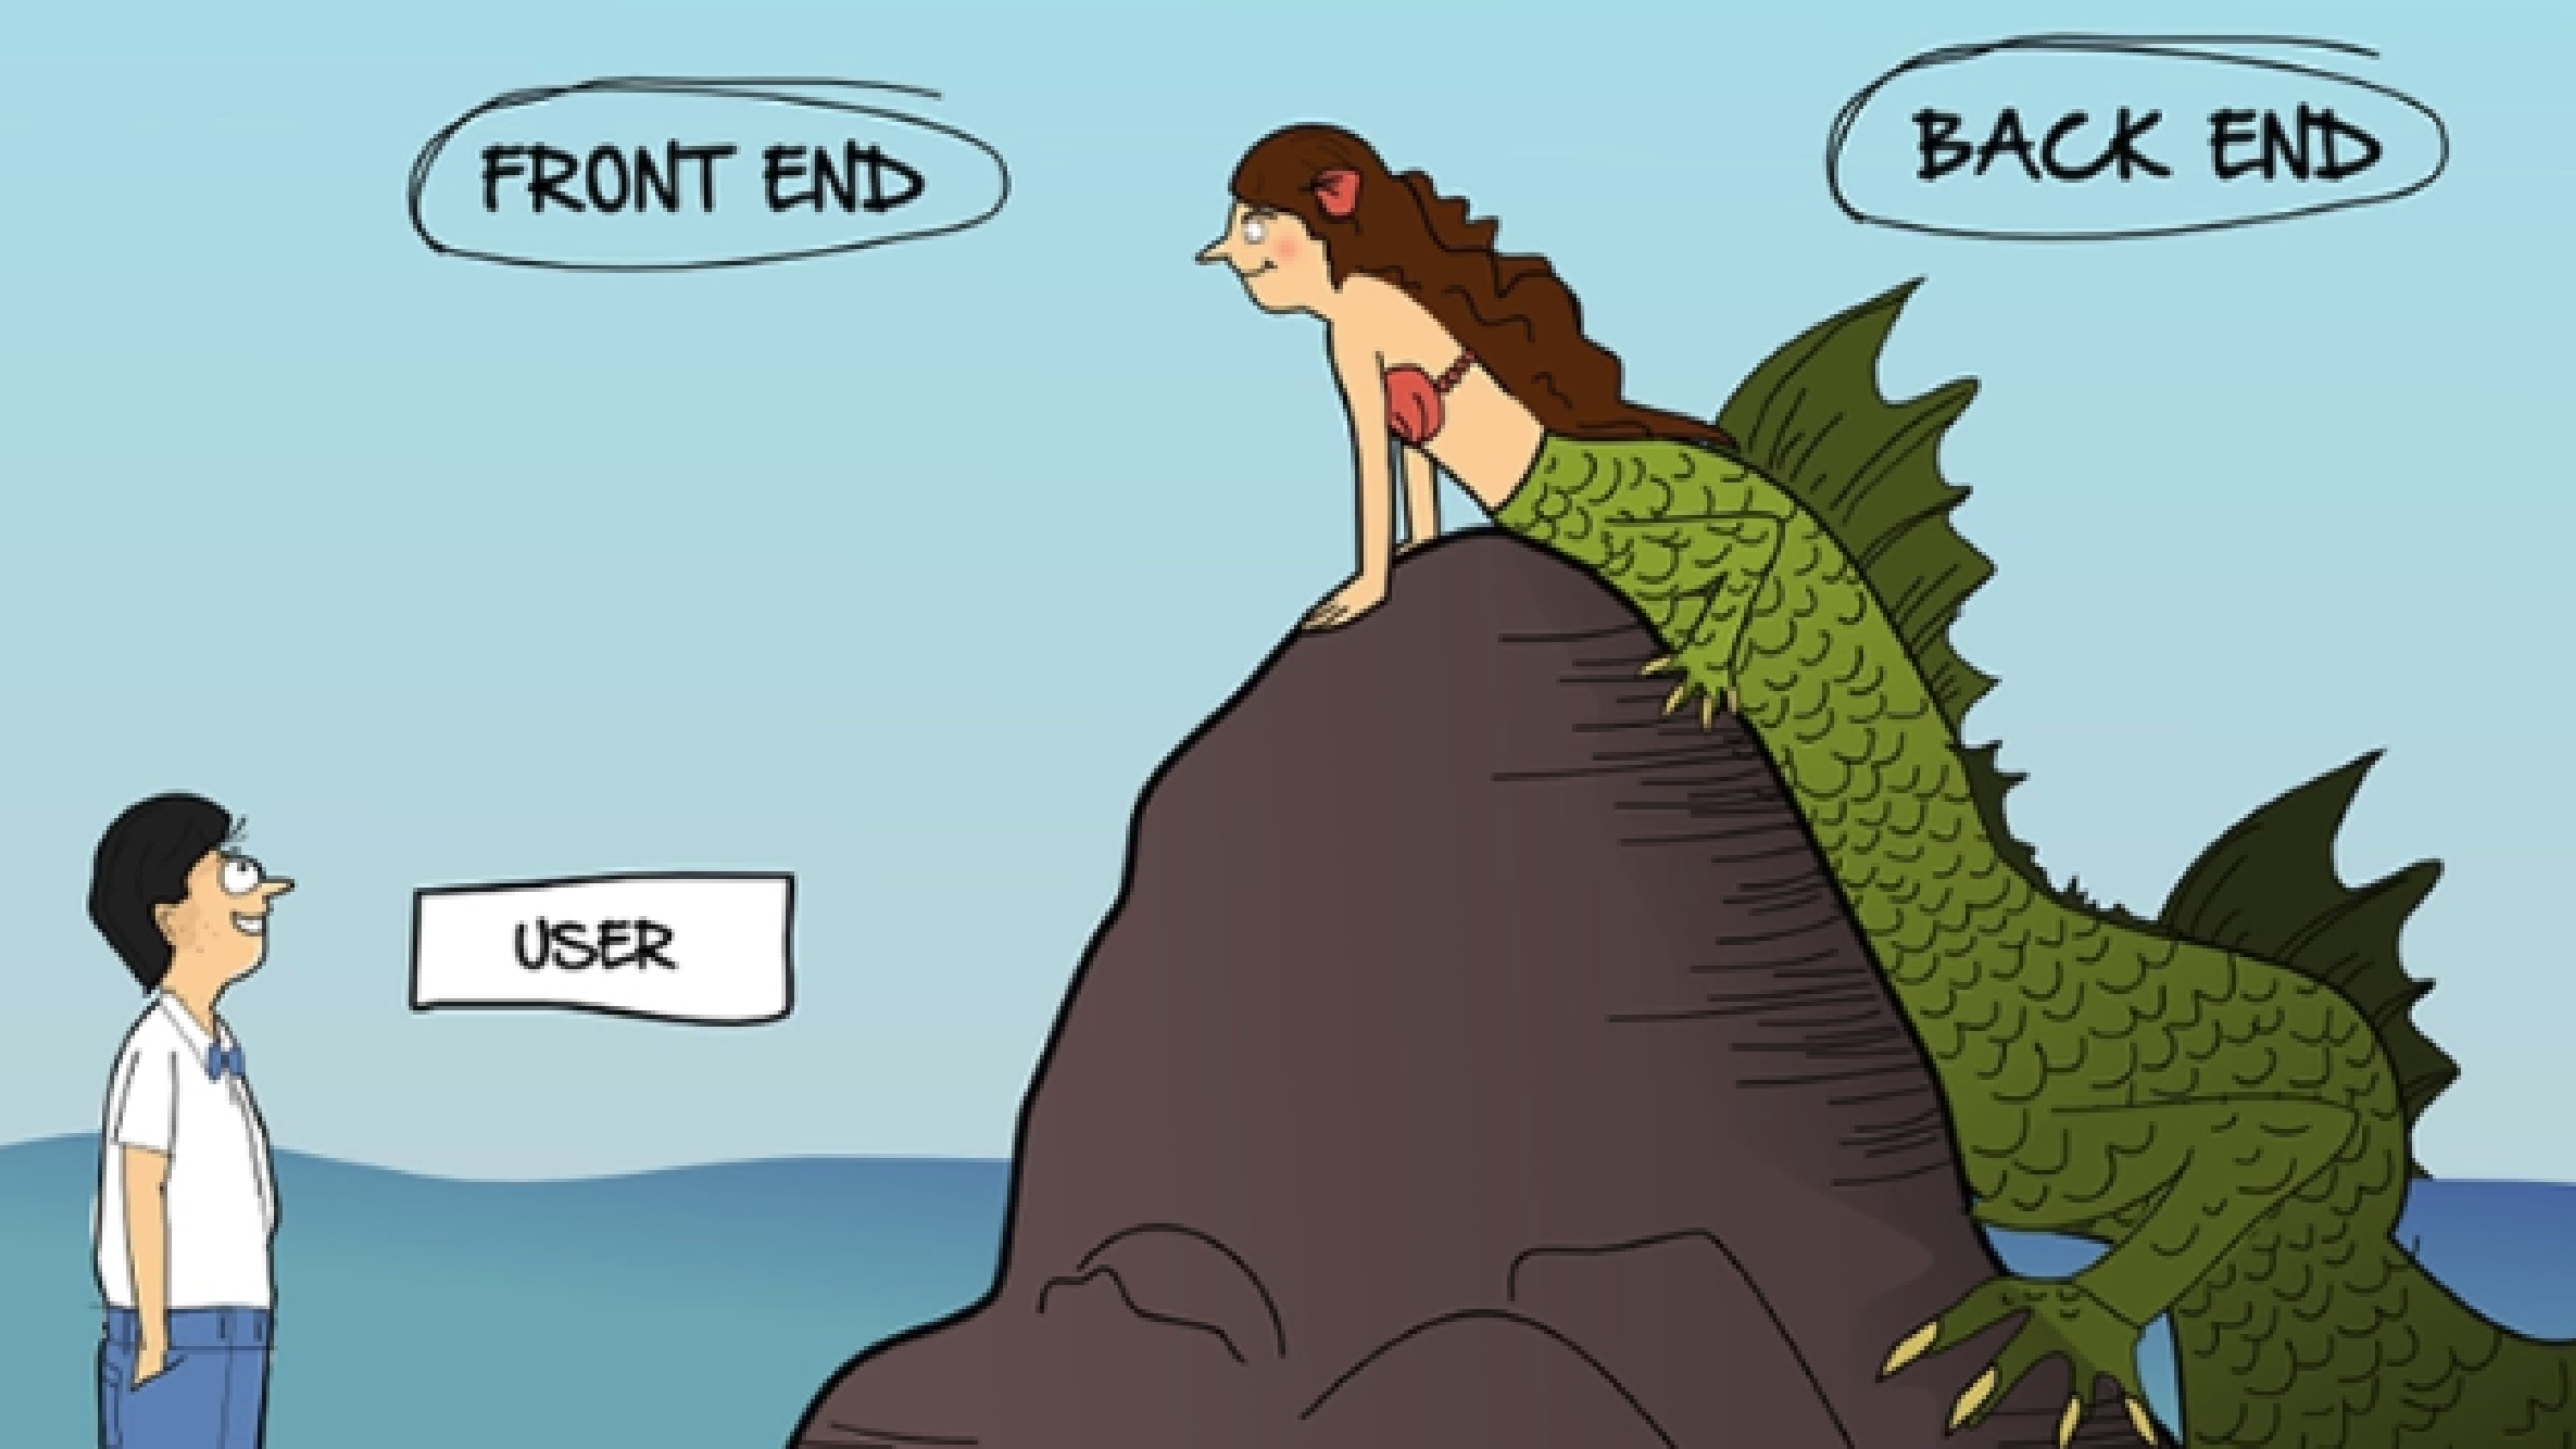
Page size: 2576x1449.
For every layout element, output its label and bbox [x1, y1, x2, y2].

text_box [0, 0, 2576, 1449]
